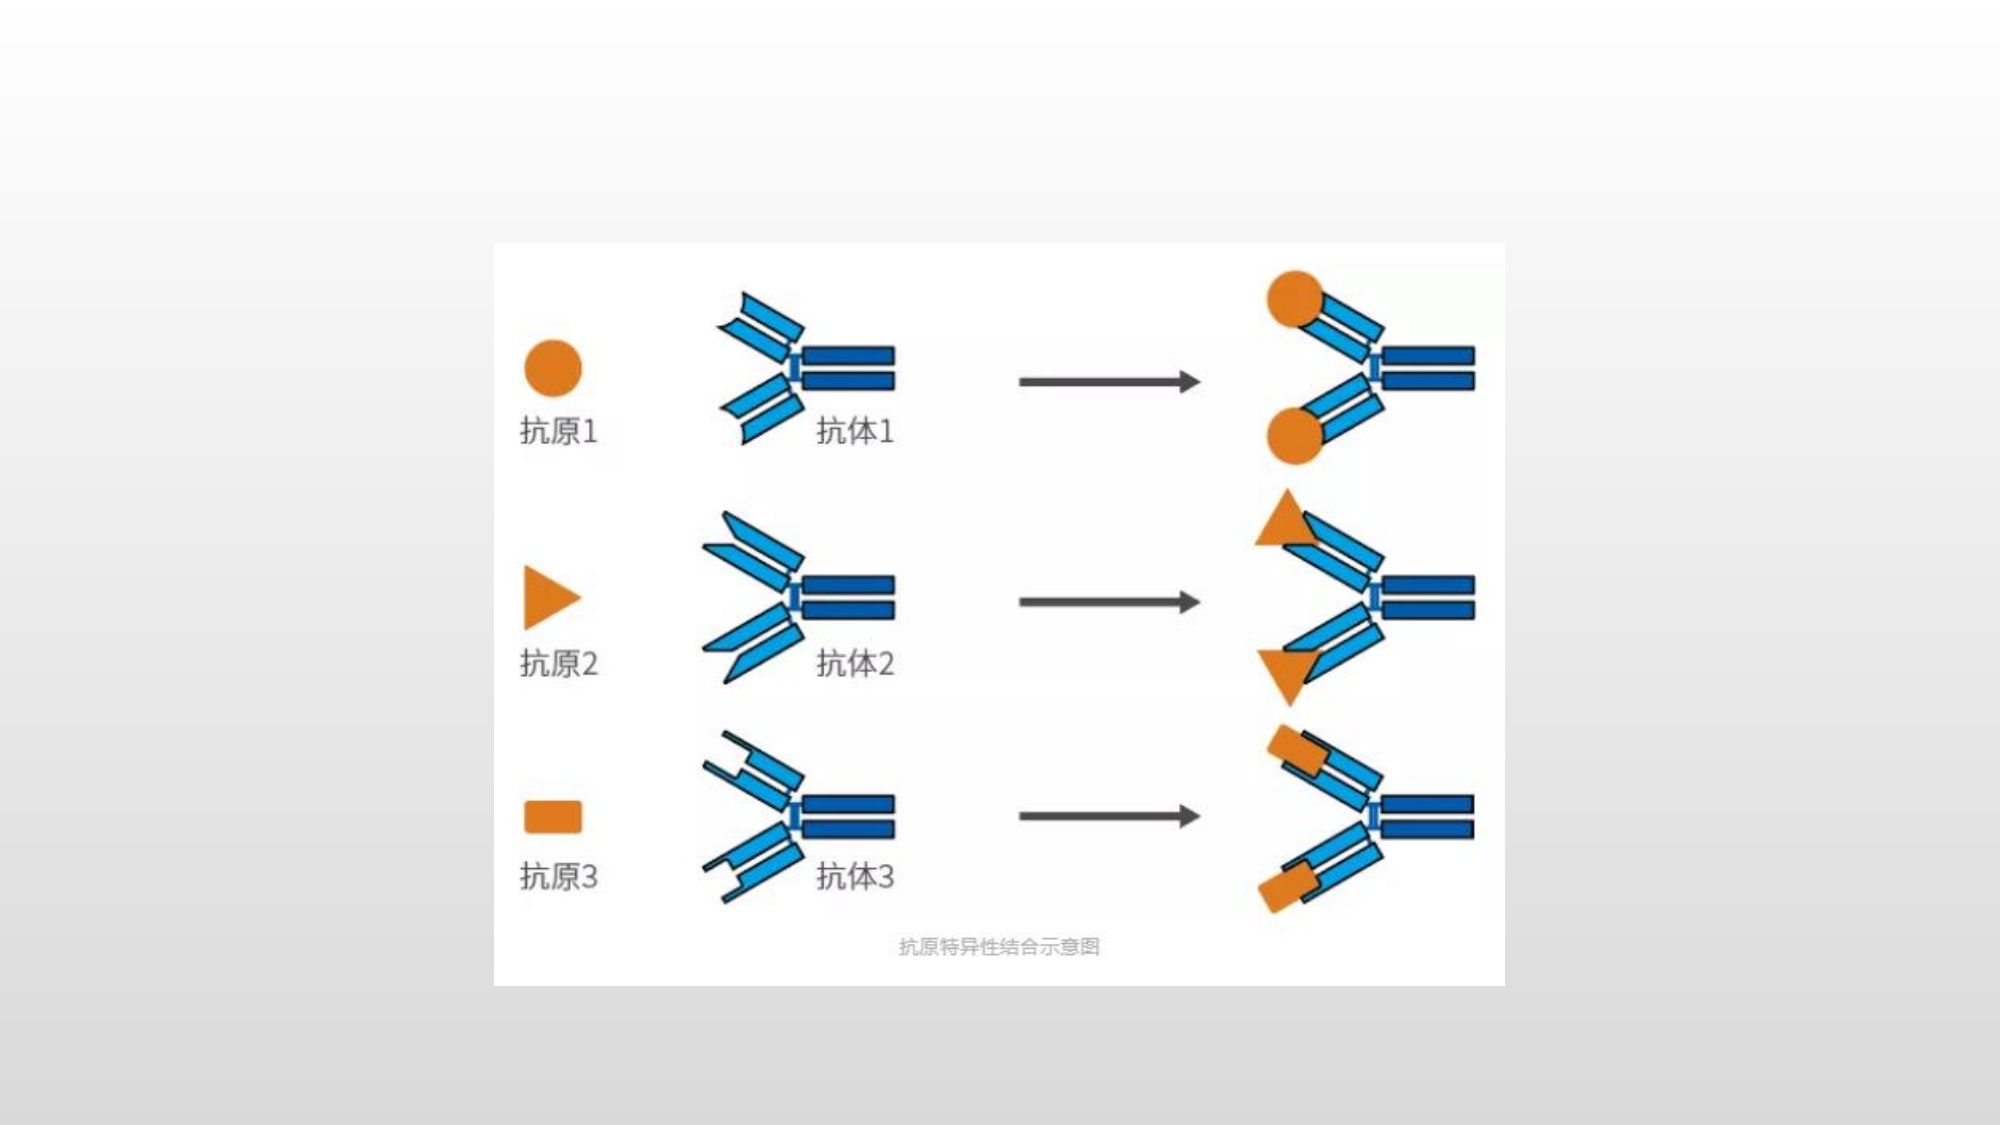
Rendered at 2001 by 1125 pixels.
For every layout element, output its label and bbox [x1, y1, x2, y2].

list [494, 243, 1505, 986]
